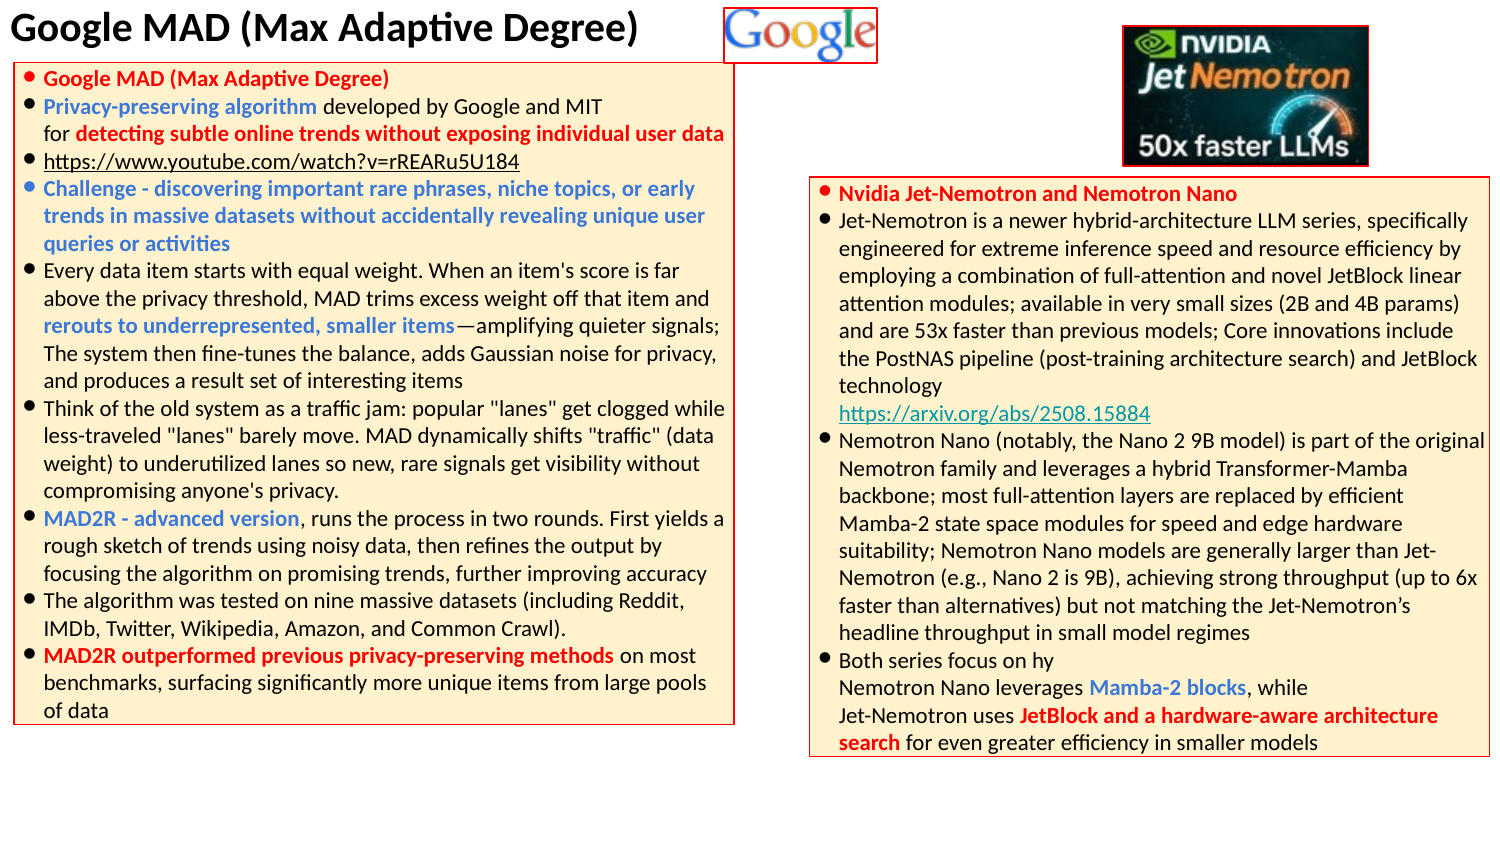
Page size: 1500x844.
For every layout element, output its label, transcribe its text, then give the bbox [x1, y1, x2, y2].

picture [724, 8, 877, 63]
picture [1123, 26, 1368, 166]
text_box Nvidia Jet-Nemotron and Nemotron Nano Jet-Nemotron is a newer hybrid-architecture LLM series, specifically engineered for extreme inference speed and resource efficiency by employing a combination of full-attention and novel JetBlock linear attention modules; available in very small sizes (2B and 4B params) and are 53x faster than previous models; Core innovations include the PostNAS pipeline (post-training architecture search) and JetBlock technology https://arxiv.org/abs/2508.15884 Nemotron Nano (notably, the Nano 2 9B model) is part of the original Nemotron family and leverages a hybrid Transformer-Mamba backbone; most full-attention layers are replaced by efficient Mamba-2 state space modules for speed and edge hardware suitability; Nemotron Nano models are generally larger than Jet-Nemotron (e.g., Nano 2 is 9B), achieving strong throughput (up to 6x faster than alternatives) but not matching the Jet-Nemotron’s headline throughput in small model regimes Both series focus on hy Nemotron Nano leverages Mamba-2 blocks, while Jet-Nemotron uses JetBlock and a hardware-aware architecture search for even greater efficiency in smaller models [809, 177, 1490, 757]
text_box Google MAD (Max Adaptive Degree) [8, 0, 743, 52]
text_box Google MAD (Max Adaptive Degree) Privacy-preserving algorithm developed by Google and MIT for detecting subtle online trends without exposing individual user data https://www.youtube.com/watch?v=rREARu5U184 Challenge - discovering important rare phrases, niche topics, or early trends in massive datasets without accidentally revealing unique user queries or activities Every data item starts with equal weight. When an item's score is far above the privacy threshold, MAD trims excess weight off that item and rerouts to underrepresented, smaller items—amplifying quieter signals; The system then fine-tunes the balance, adds Gaussian noise for privacy, and produces a result set of interesting items Think of the old system as a traffic jam: popular "lanes" get clogged while less-traveled "lanes" barely move. MAD dynamically shifts "traffic" (data weight) to underutilized lanes so new, rare signals get visibility without compromising anyone's privacy. MAD2R - advanced version, runs the process in two rounds. First yields a rough sketch of trends using noisy data, then refines the output by focusing the algorithm on promising trends, further improving accuracy The algorithm was tested on nine massive datasets (including Reddit, IMDb, Twitter, Wikipedia, Amazon, and Common Crawl). MAD2R outperformed previous privacy-preserving methods on most benchmarks, surfacing significantly more unique items from large pools of data [14, 62, 734, 725]
